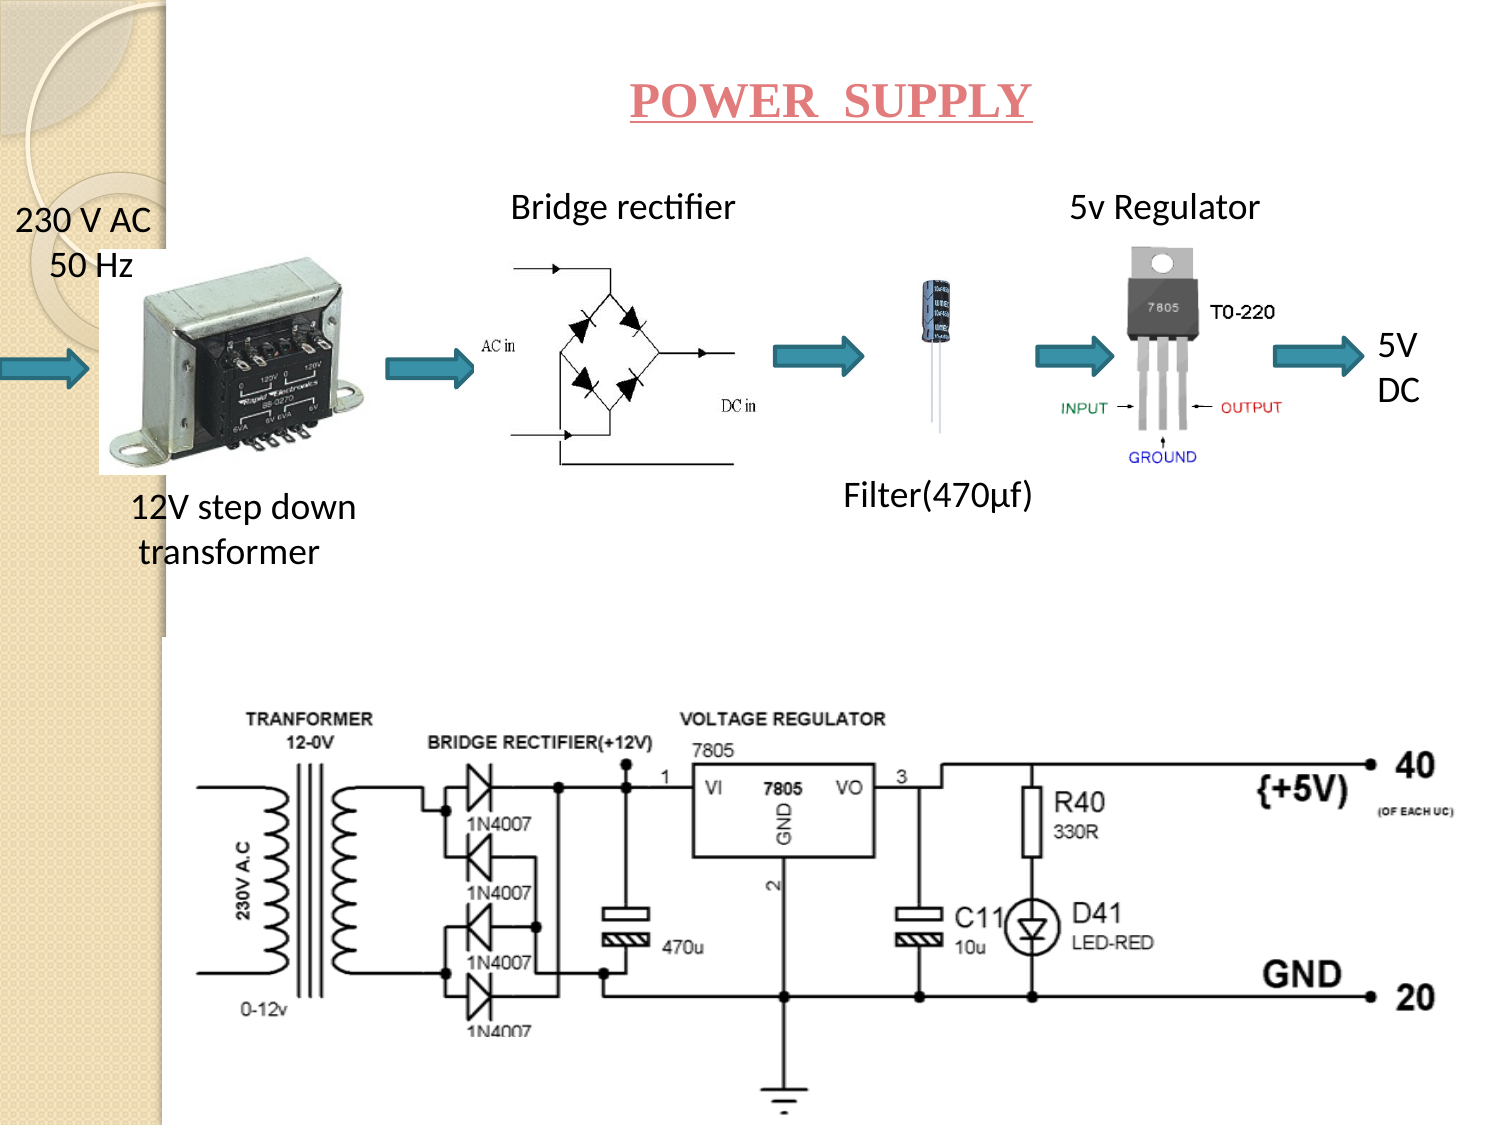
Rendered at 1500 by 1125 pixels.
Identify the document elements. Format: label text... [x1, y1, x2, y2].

text_box [1035, 344, 1042, 368]
text_box [772, 335, 855, 377]
picture [1049, 237, 1290, 476]
picture [862, 274, 1013, 438]
picture [162, 637, 1500, 1125]
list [99, 249, 371, 476]
text_box 5v Regulator [1054, 174, 1276, 234]
text_box [385, 348, 467, 390]
text_box 5V DC [1362, 312, 1450, 418]
text_box 230 V AC 50 Hz [0, 187, 175, 293]
picture [474, 262, 763, 467]
text_box Filter(470µf) [828, 462, 1049, 523]
text_box Bridge rectifier [495, 174, 752, 235]
text_box [0, 348, 90, 390]
title POWER SUPPLY [162, 45, 1500, 150]
text_box 12V step down transformer [115, 484, 372, 580]
text_box [1297, 335, 1362, 377]
